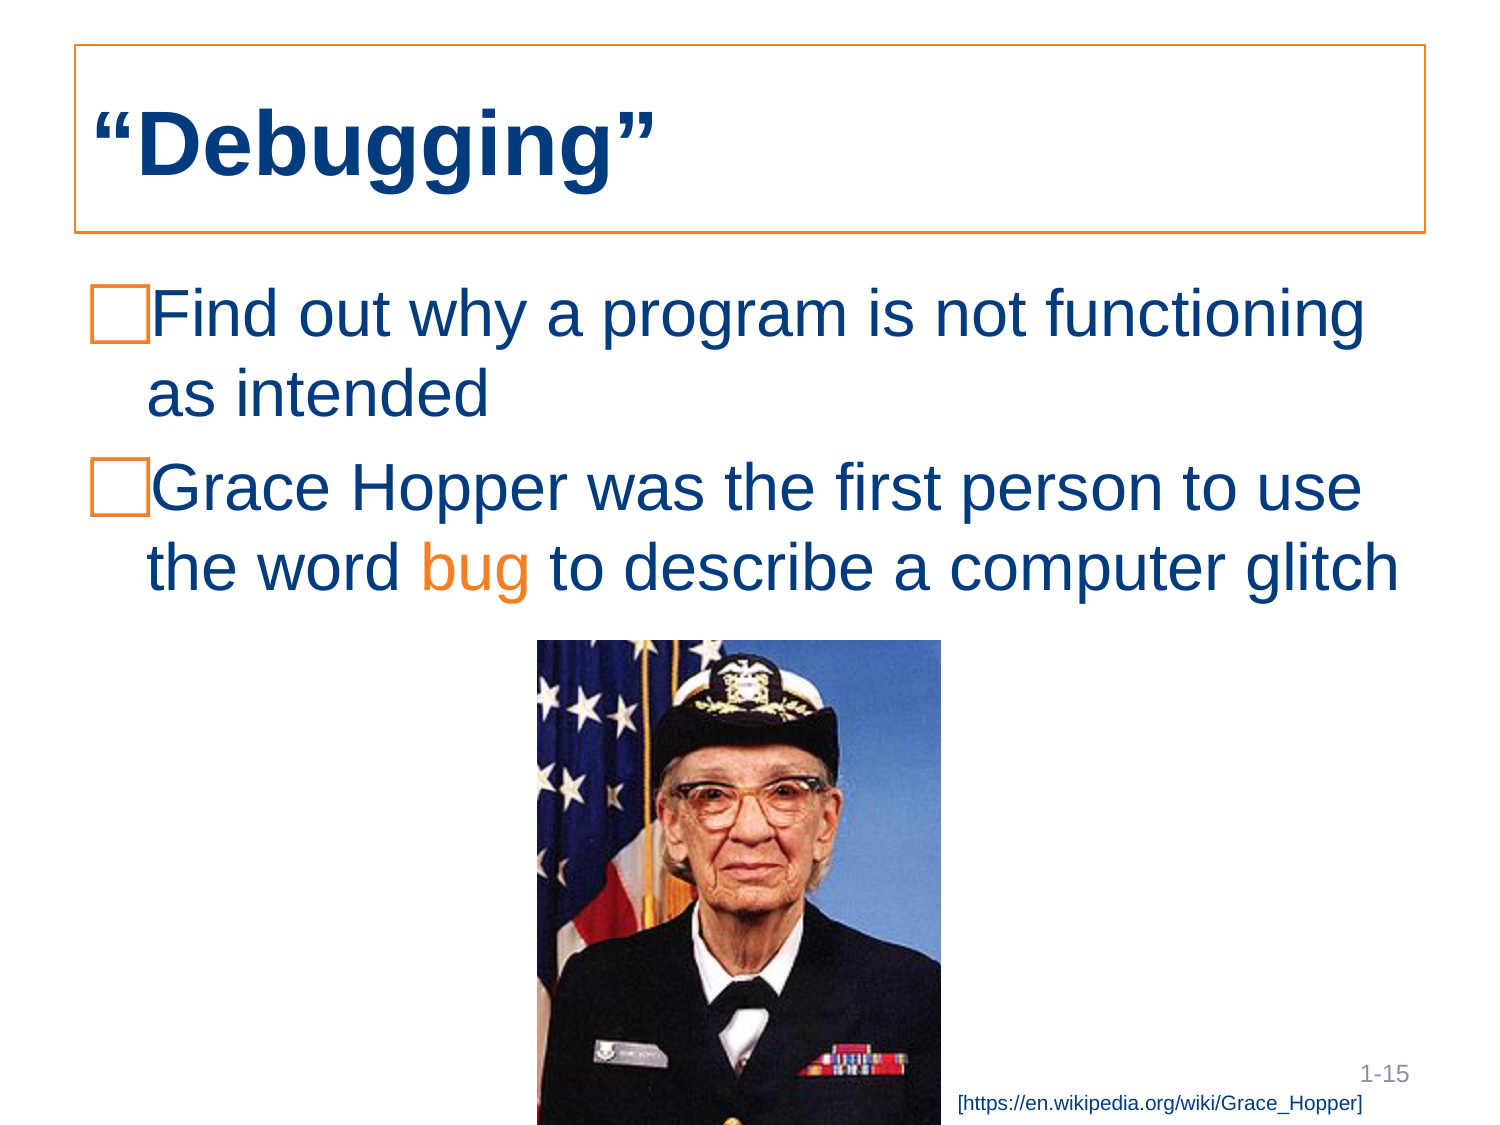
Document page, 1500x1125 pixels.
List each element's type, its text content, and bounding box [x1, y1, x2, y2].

title “Debugging” [74, 44, 1426, 234]
slide_number 15 [1074, 1042, 1425, 1103]
picture [537, 639, 941, 1125]
text_box [https://en.wikipedia.org/wiki/Grace_Hopper] [944, 1082, 1378, 1123]
list Find out why a program is not functioning as intended Grace Hopper was the first person to use the word bug to describe a computer glitch [75, 262, 1425, 1038]
